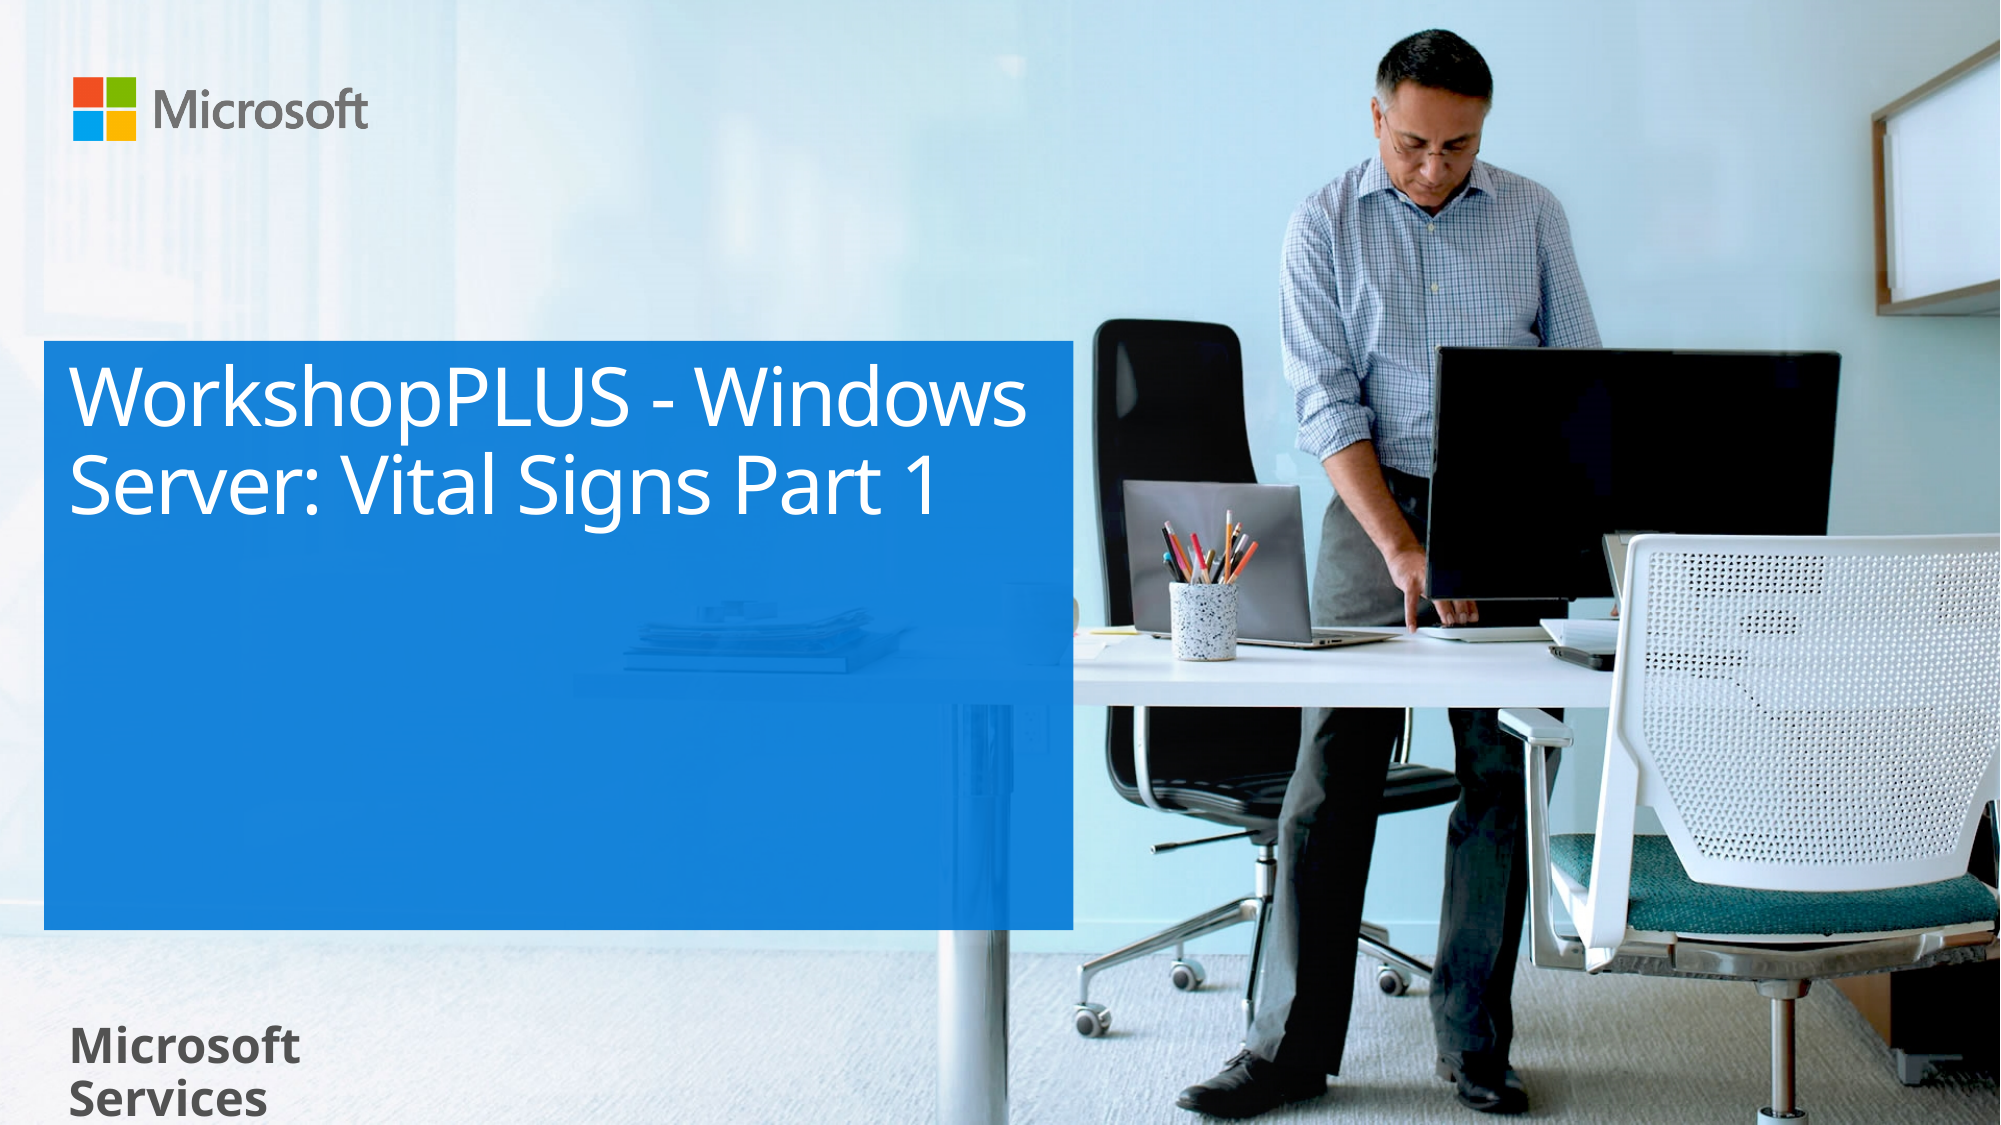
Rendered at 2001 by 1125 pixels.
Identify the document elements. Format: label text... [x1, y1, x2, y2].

picture [0, 0, 2000, 1125]
title WorkshopPLUS - Windows Server: Vital Signs Part 1 [44, 340, 1074, 635]
